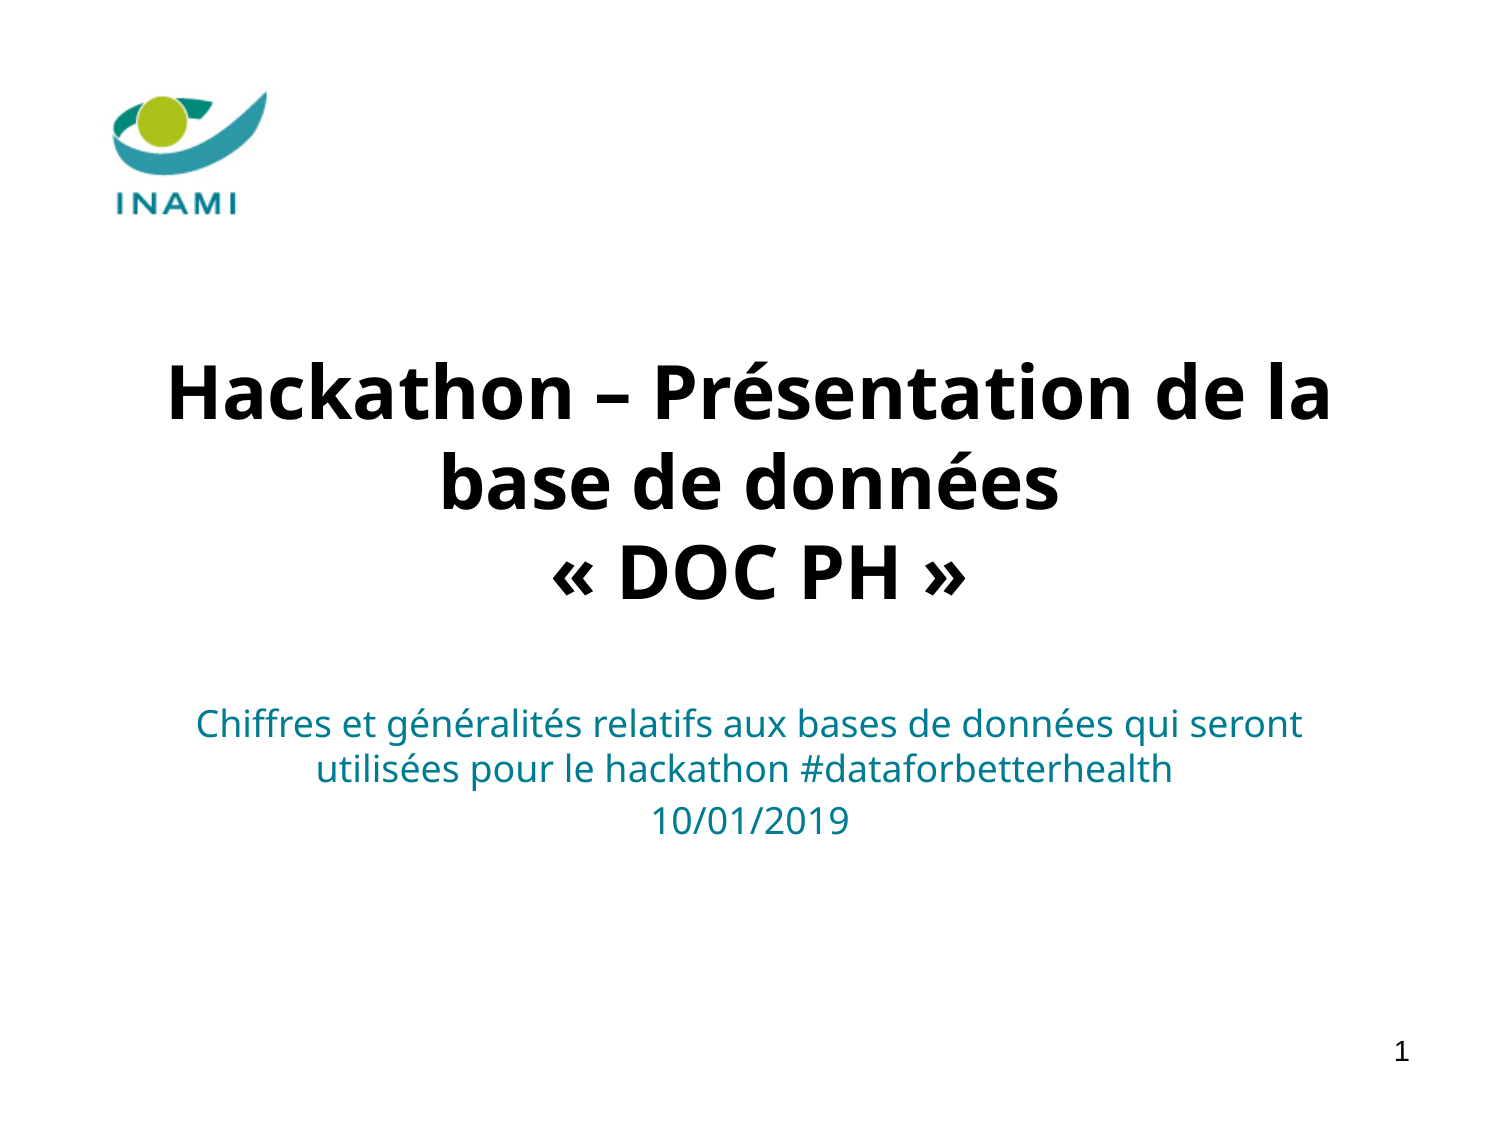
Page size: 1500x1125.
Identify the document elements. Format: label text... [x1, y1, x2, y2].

title Hackathon – Présentation de la base de données « DOC PH » [112, 349, 1388, 610]
slide_number 1 [1074, 1024, 1426, 1103]
subtitle Chiffres et généralités relatifs aux bases de données qui seront utilisées pour le hackathon #dataforbetterhealth 10/01/2019 [123, 692, 1377, 811]
picture [64, 42, 314, 263]
